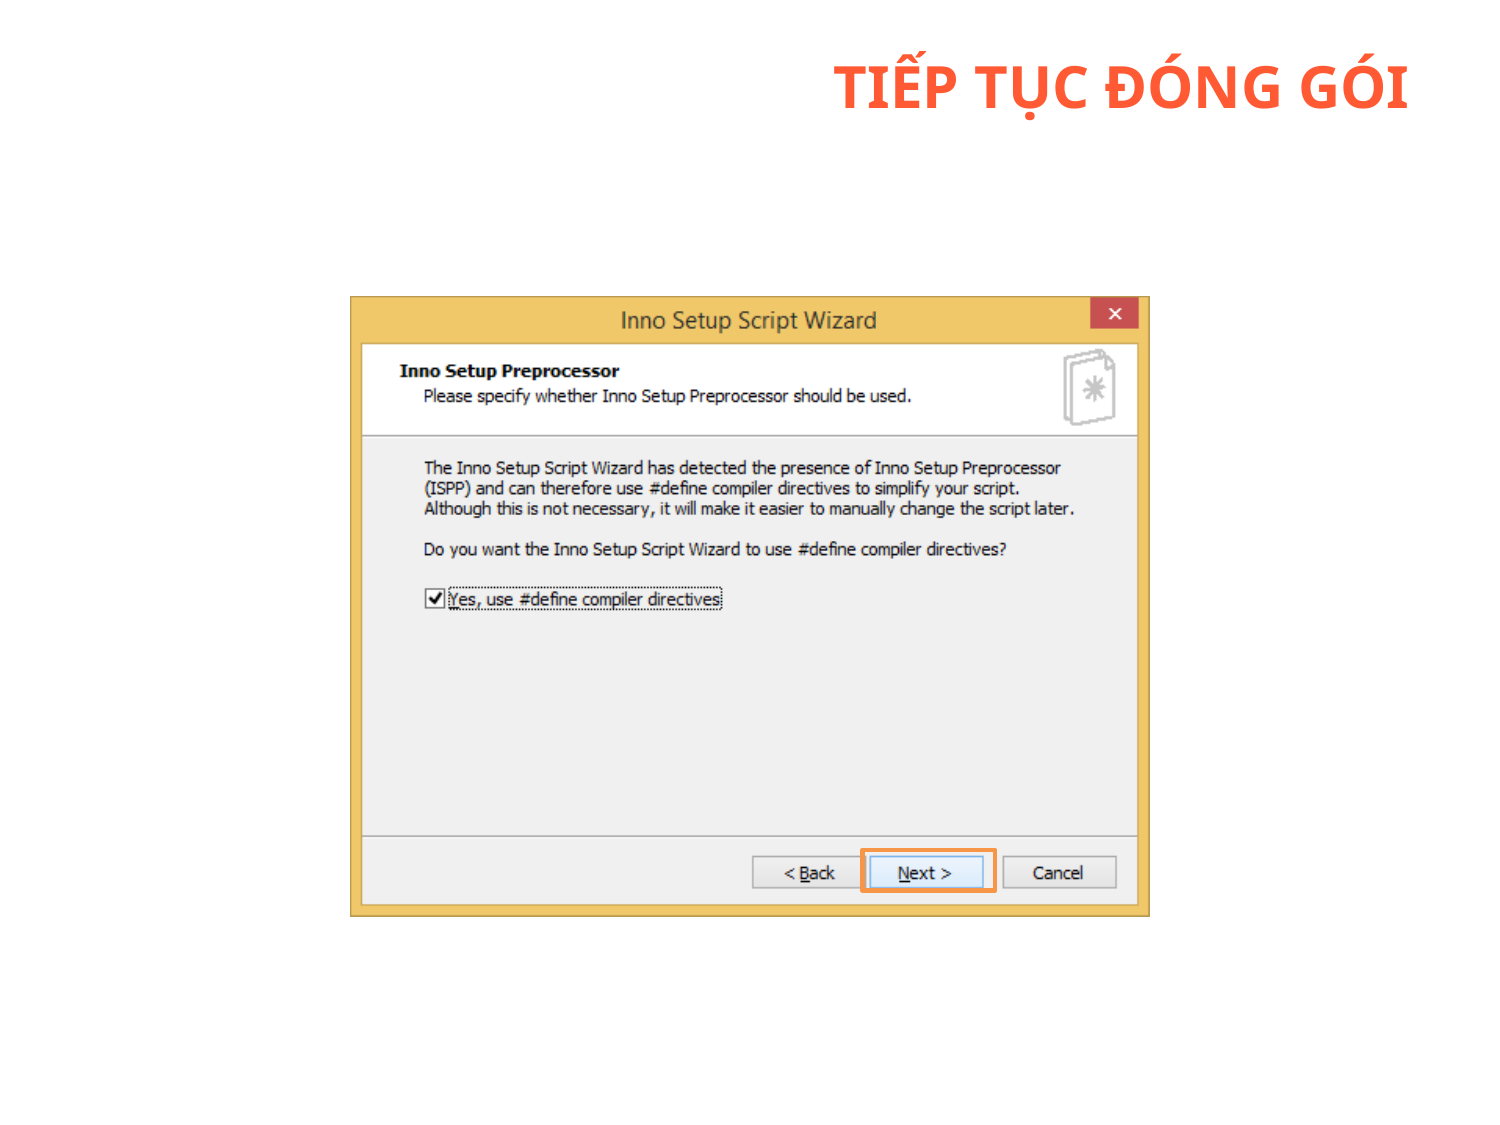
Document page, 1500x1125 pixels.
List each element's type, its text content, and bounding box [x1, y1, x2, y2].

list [350, 295, 1150, 917]
title Tiếp tục đóng gói [337, 45, 1425, 125]
